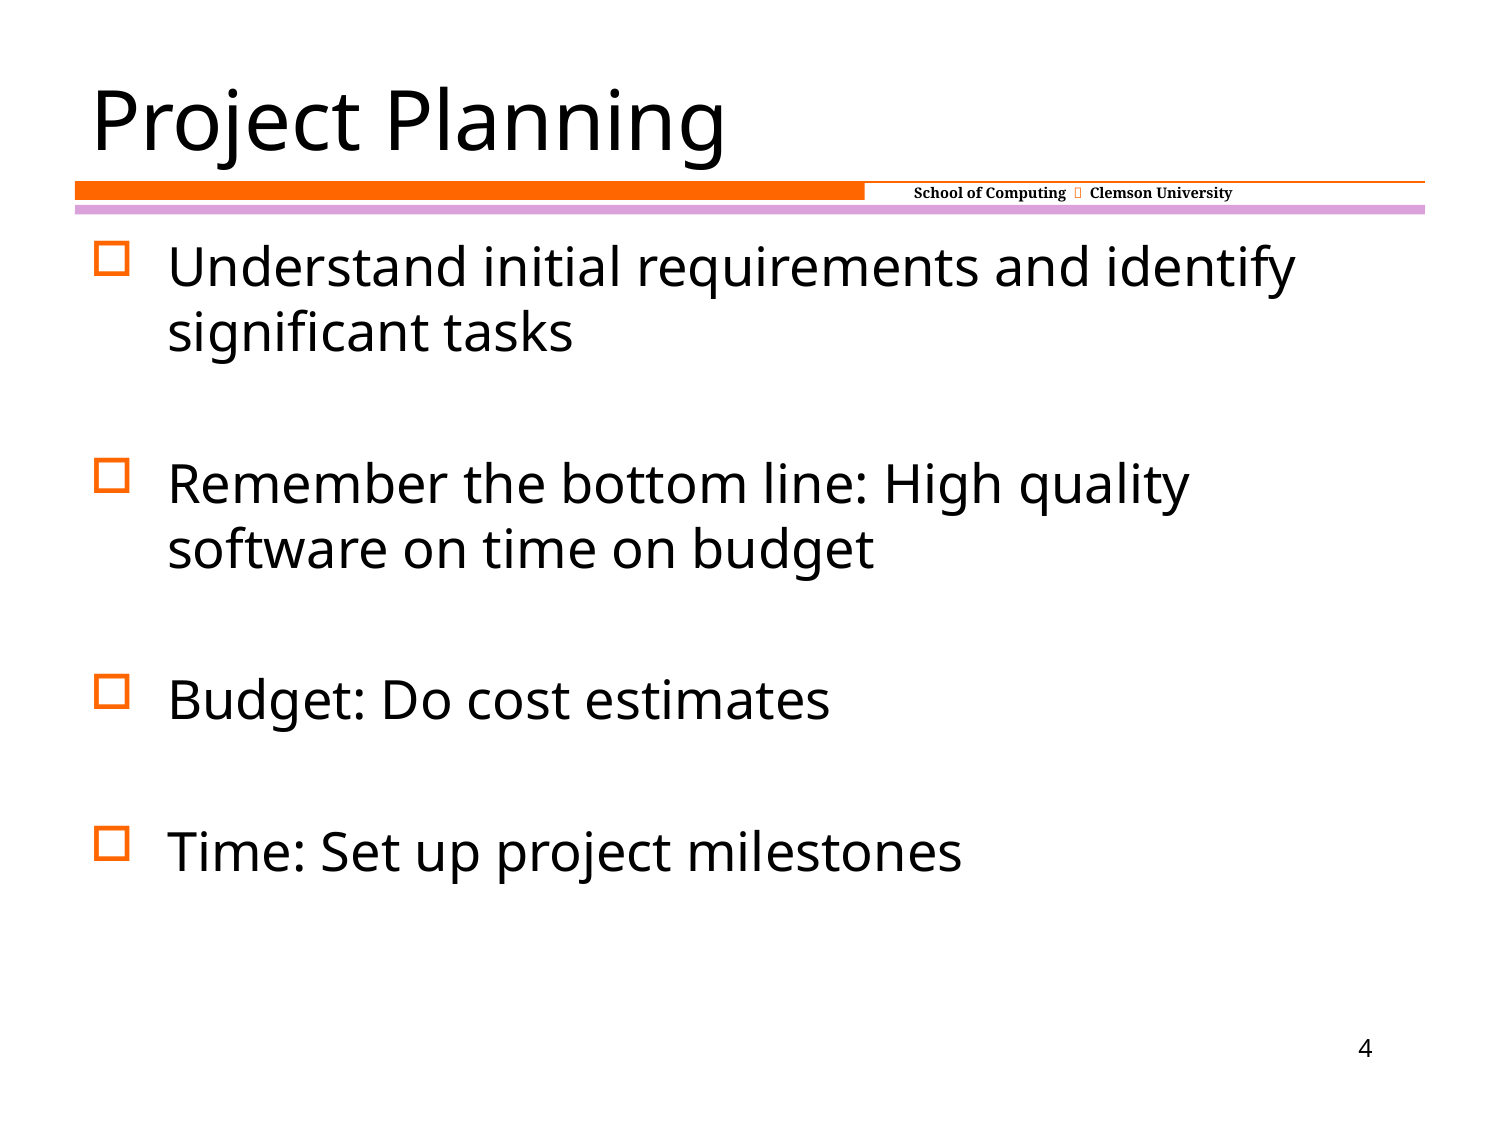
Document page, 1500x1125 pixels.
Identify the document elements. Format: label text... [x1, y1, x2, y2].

title Project Planning [75, 37, 1425, 175]
list Understand initial requirements and identify significant tasks Remember the bottom line: High quality software on time on budget Budget: Do cost estimates Time: Set up project milestones [75, 224, 1425, 1088]
slide_number 4 [1074, 1025, 1388, 1100]
